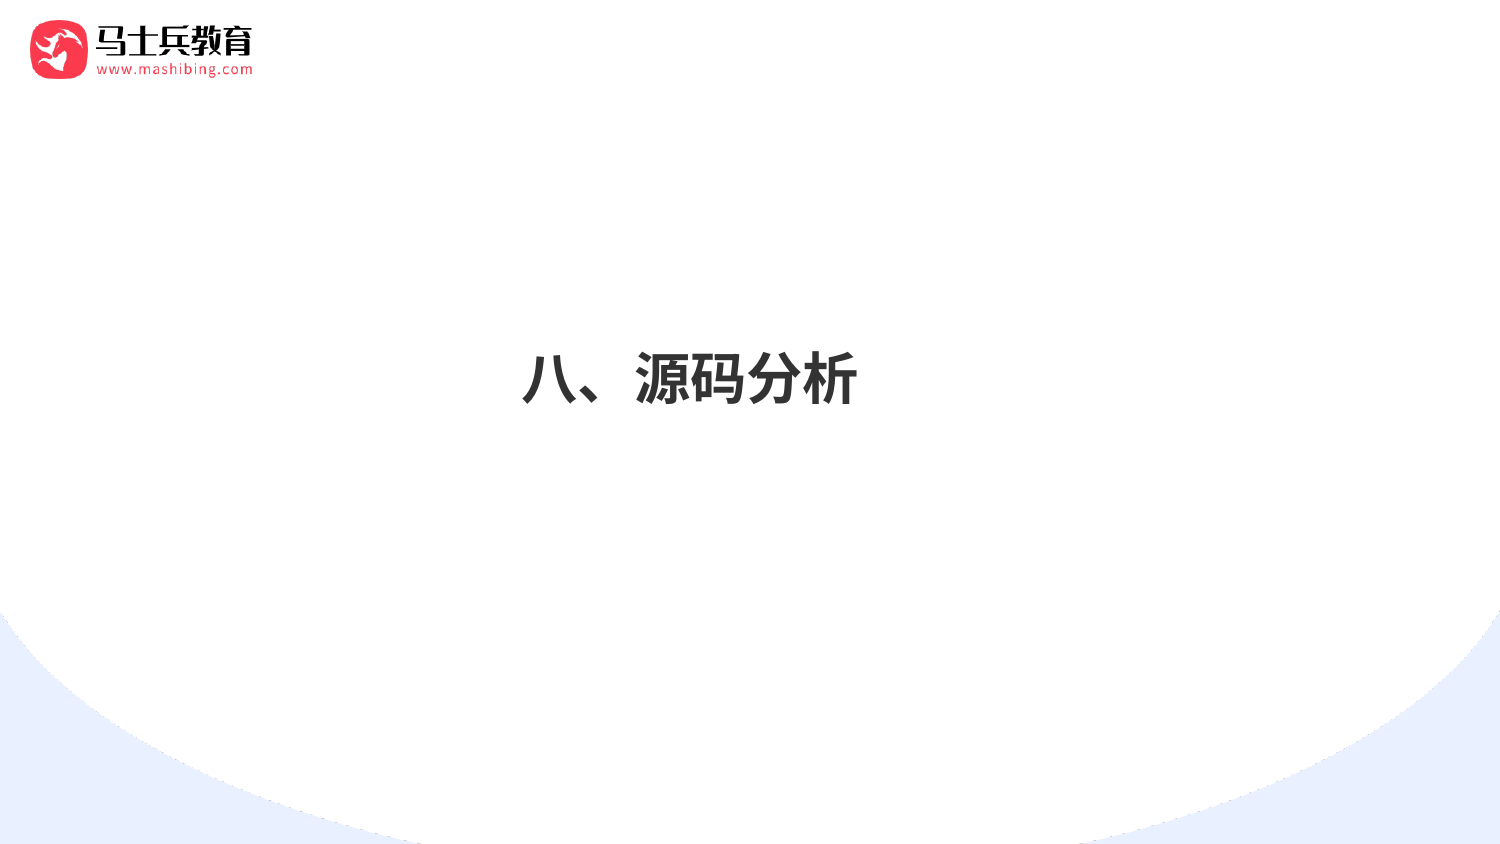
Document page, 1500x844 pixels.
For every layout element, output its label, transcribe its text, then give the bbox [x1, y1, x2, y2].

picture [0, 610, 1500, 844]
text_box 八、源码分析 [506, 261, 1263, 531]
picture [30, 20, 252, 79]
